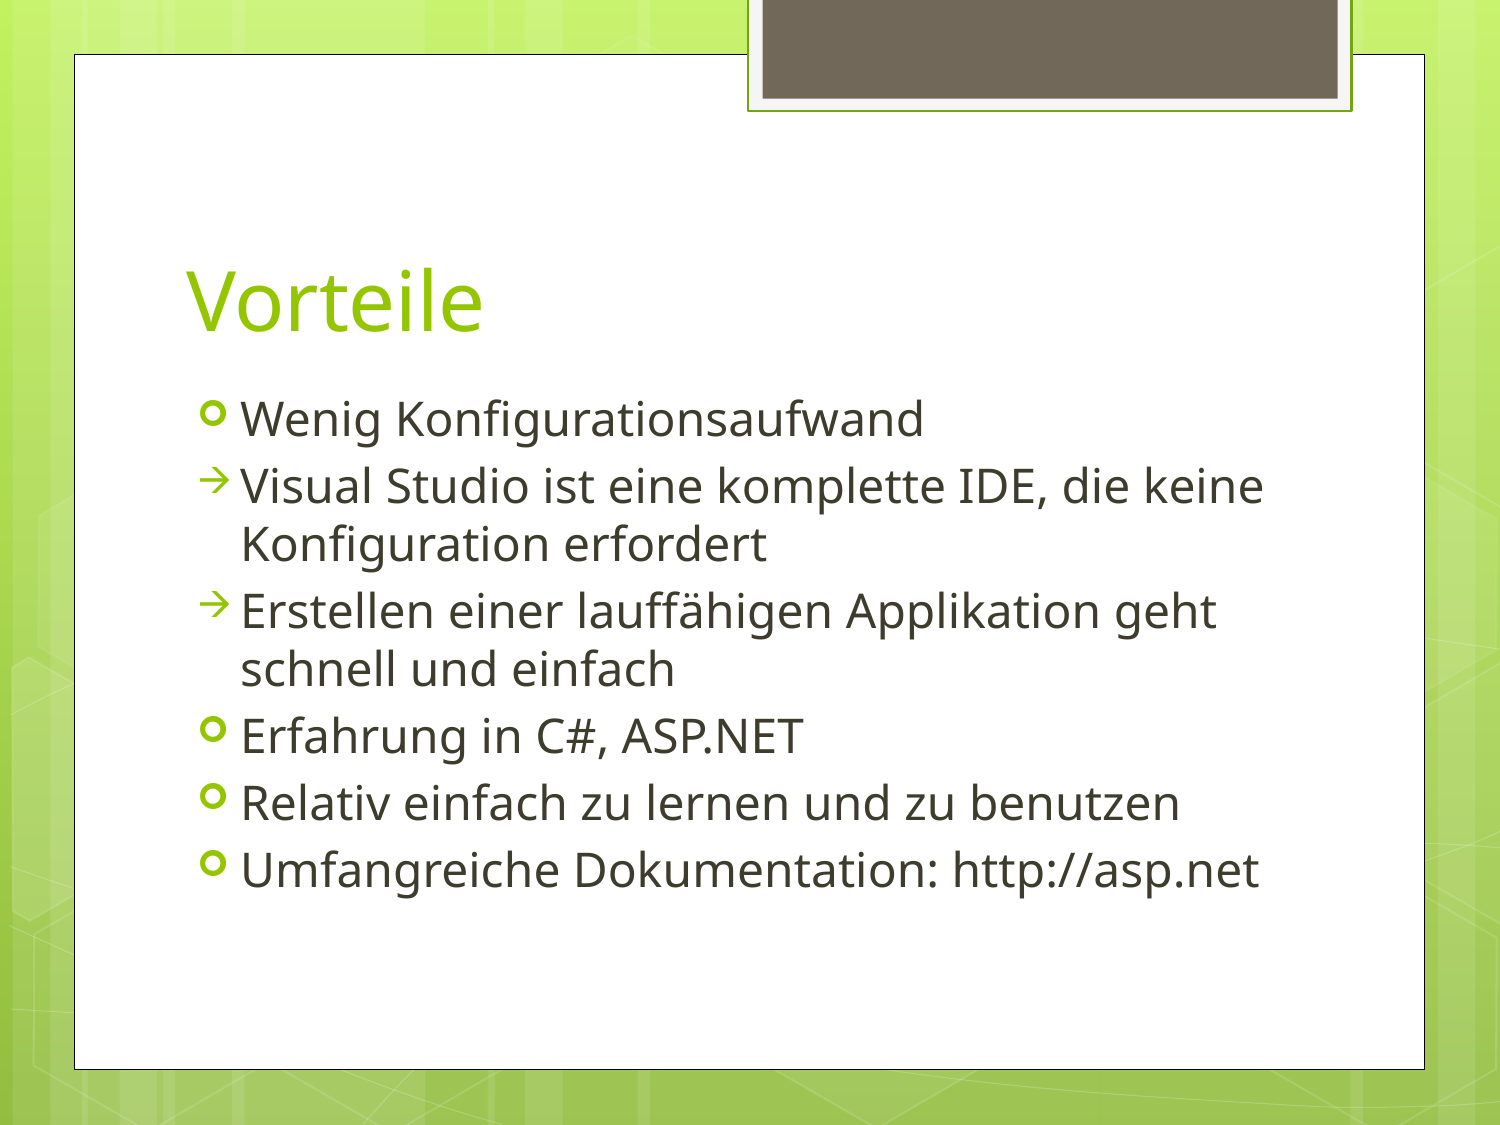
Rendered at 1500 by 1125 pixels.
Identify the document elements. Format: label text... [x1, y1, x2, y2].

list Wenig Konfigurationsaufwand Visual Studio ist eine komplette IDE, die keine Konfiguration erfordert Erstellen einer lauffähigen Applikation geht schnell und einfach Erfahrung in C#, ASP.NET Relativ einfach zu lernen und zu benutzen Umfangreiche Dokumentation: http://asp.net [171, 381, 1283, 957]
title Vorteile [171, 168, 1324, 357]
